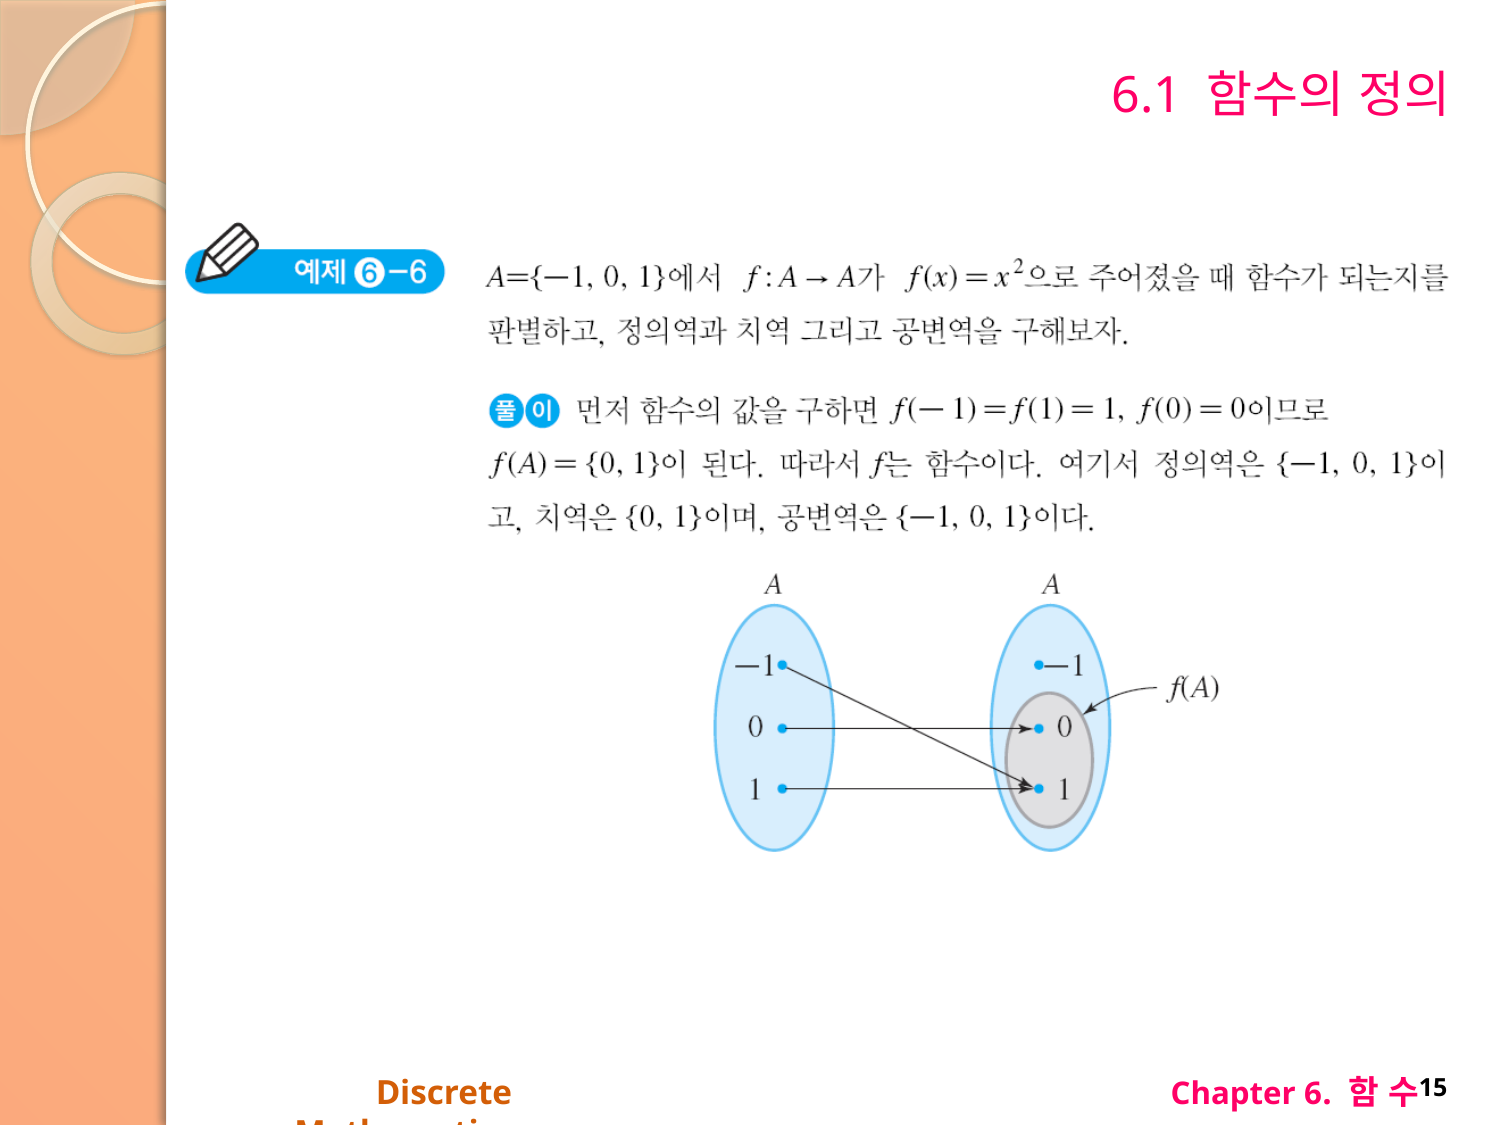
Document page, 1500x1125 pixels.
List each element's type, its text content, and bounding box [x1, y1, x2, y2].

text_box Chapter 6. 함 수 [1155, 1063, 1500, 1119]
title 6.1 함수의 정의 [235, 45, 1466, 141]
picture [167, 197, 1475, 887]
slide_number 15 [1382, 1071, 1484, 1114]
text_box Discrete Mathematics [172, 1063, 528, 1125]
